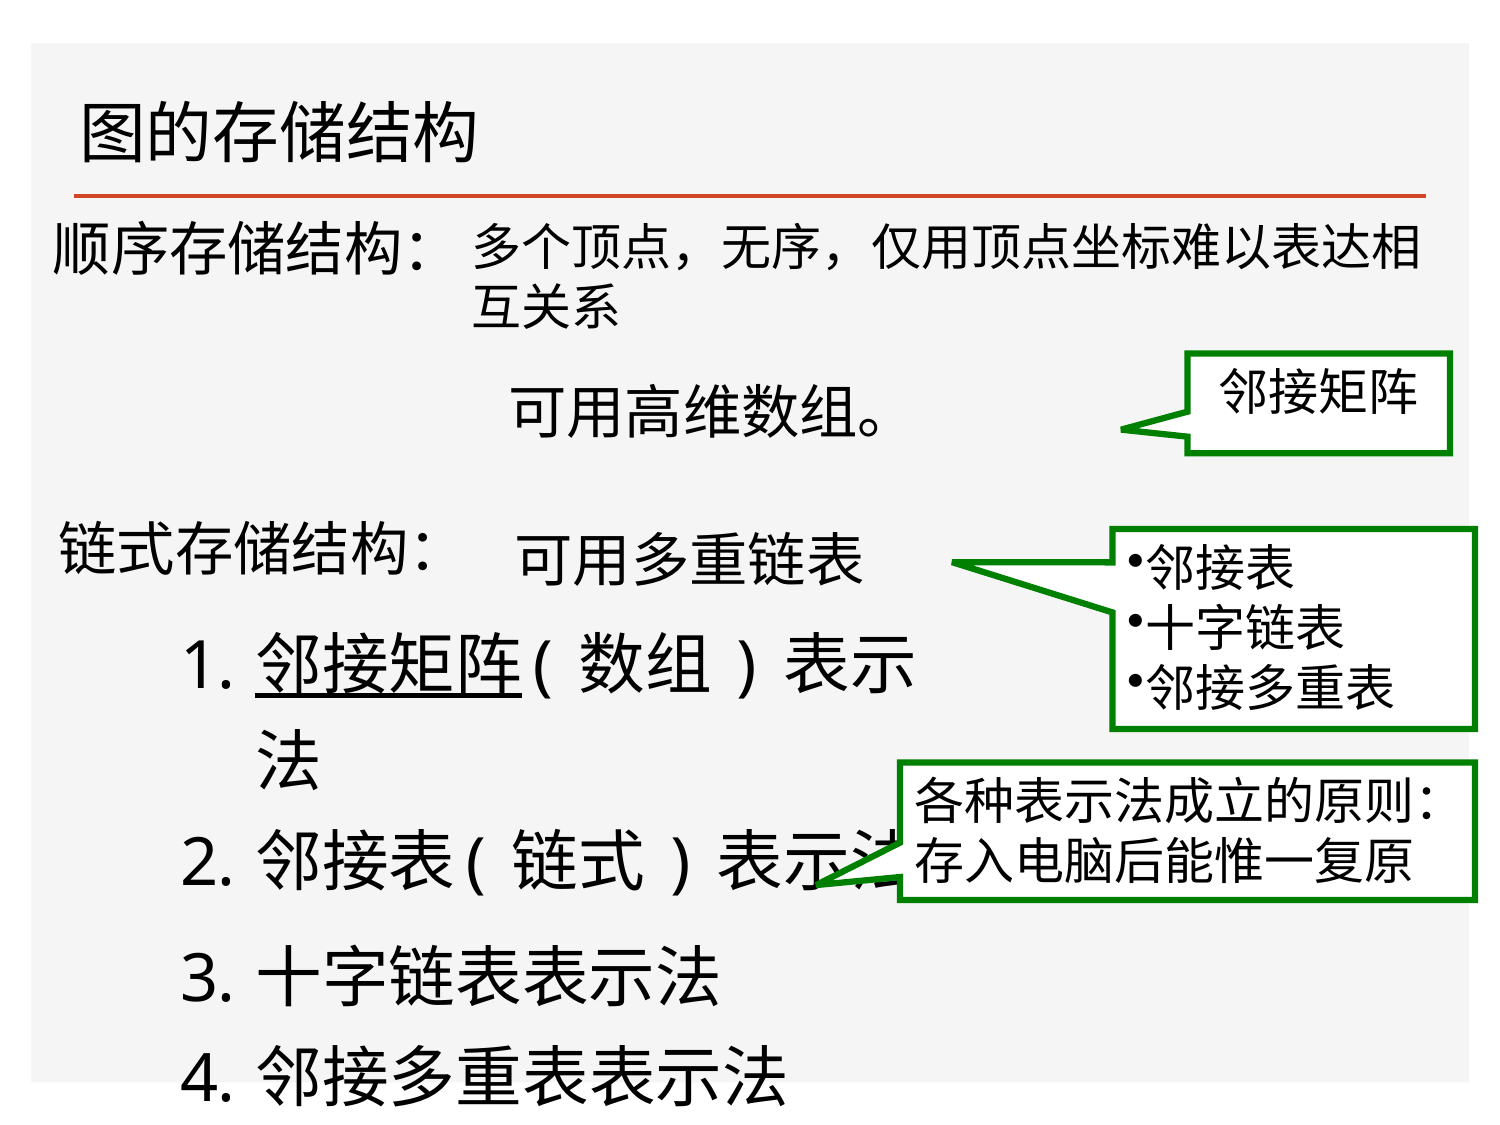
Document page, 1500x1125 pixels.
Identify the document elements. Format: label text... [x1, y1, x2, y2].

text_box 顺序存储结构： [38, 204, 514, 290]
text_box 邻接矩阵 [1121, 353, 1450, 454]
title 图的存储结构 [64, 73, 911, 179]
text_box 多个顶点，无序，仅用顶点坐标难以表达相互关系 [456, 207, 1475, 343]
text_box 可用多重链表 [500, 515, 925, 601]
text_box 邻接表 十字链表 邻接多重表 [952, 529, 1475, 730]
text_box 可用高维数组。 [493, 367, 932, 453]
text_box 邻接矩阵(数组)表示法 邻接表(链式)表示法 十字链表表示法 邻接多重表表示法 [165, 614, 991, 1123]
text_box 链式存储结构： [44, 505, 508, 590]
text_box 各种表示法成立的原则：存入电脑后能惟一复原 [816, 762, 1476, 900]
